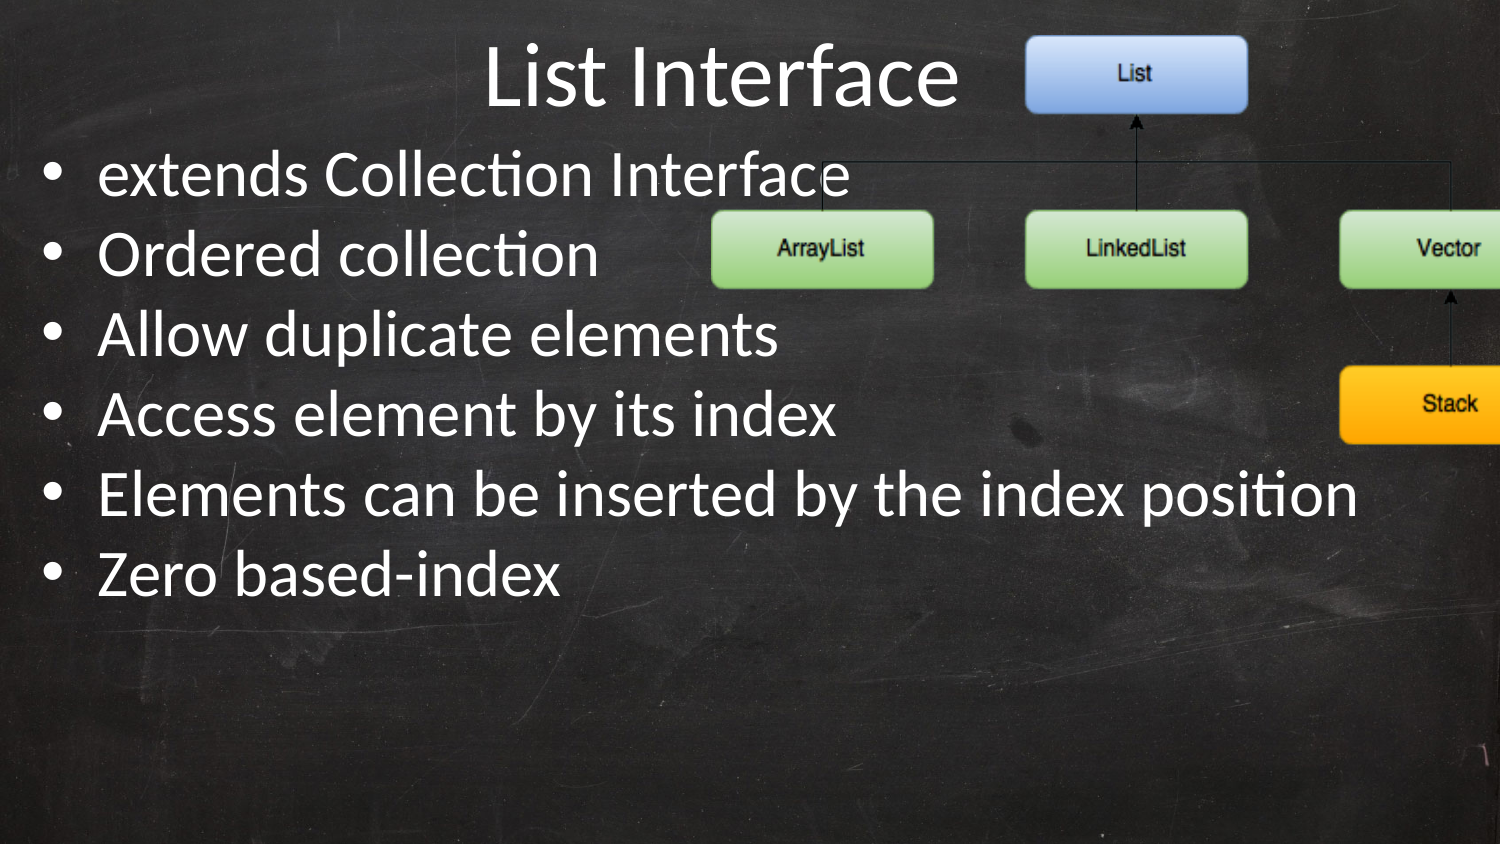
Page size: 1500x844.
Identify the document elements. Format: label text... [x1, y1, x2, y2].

text_box List Interface [47, 0, 1398, 122]
text_box extends Collection Interface Ordered collection Allow duplicate elements Access element by its index Elements can be inserted by the index position Zero based-index [26, 122, 1377, 680]
picture [0, 0, 1500, 844]
